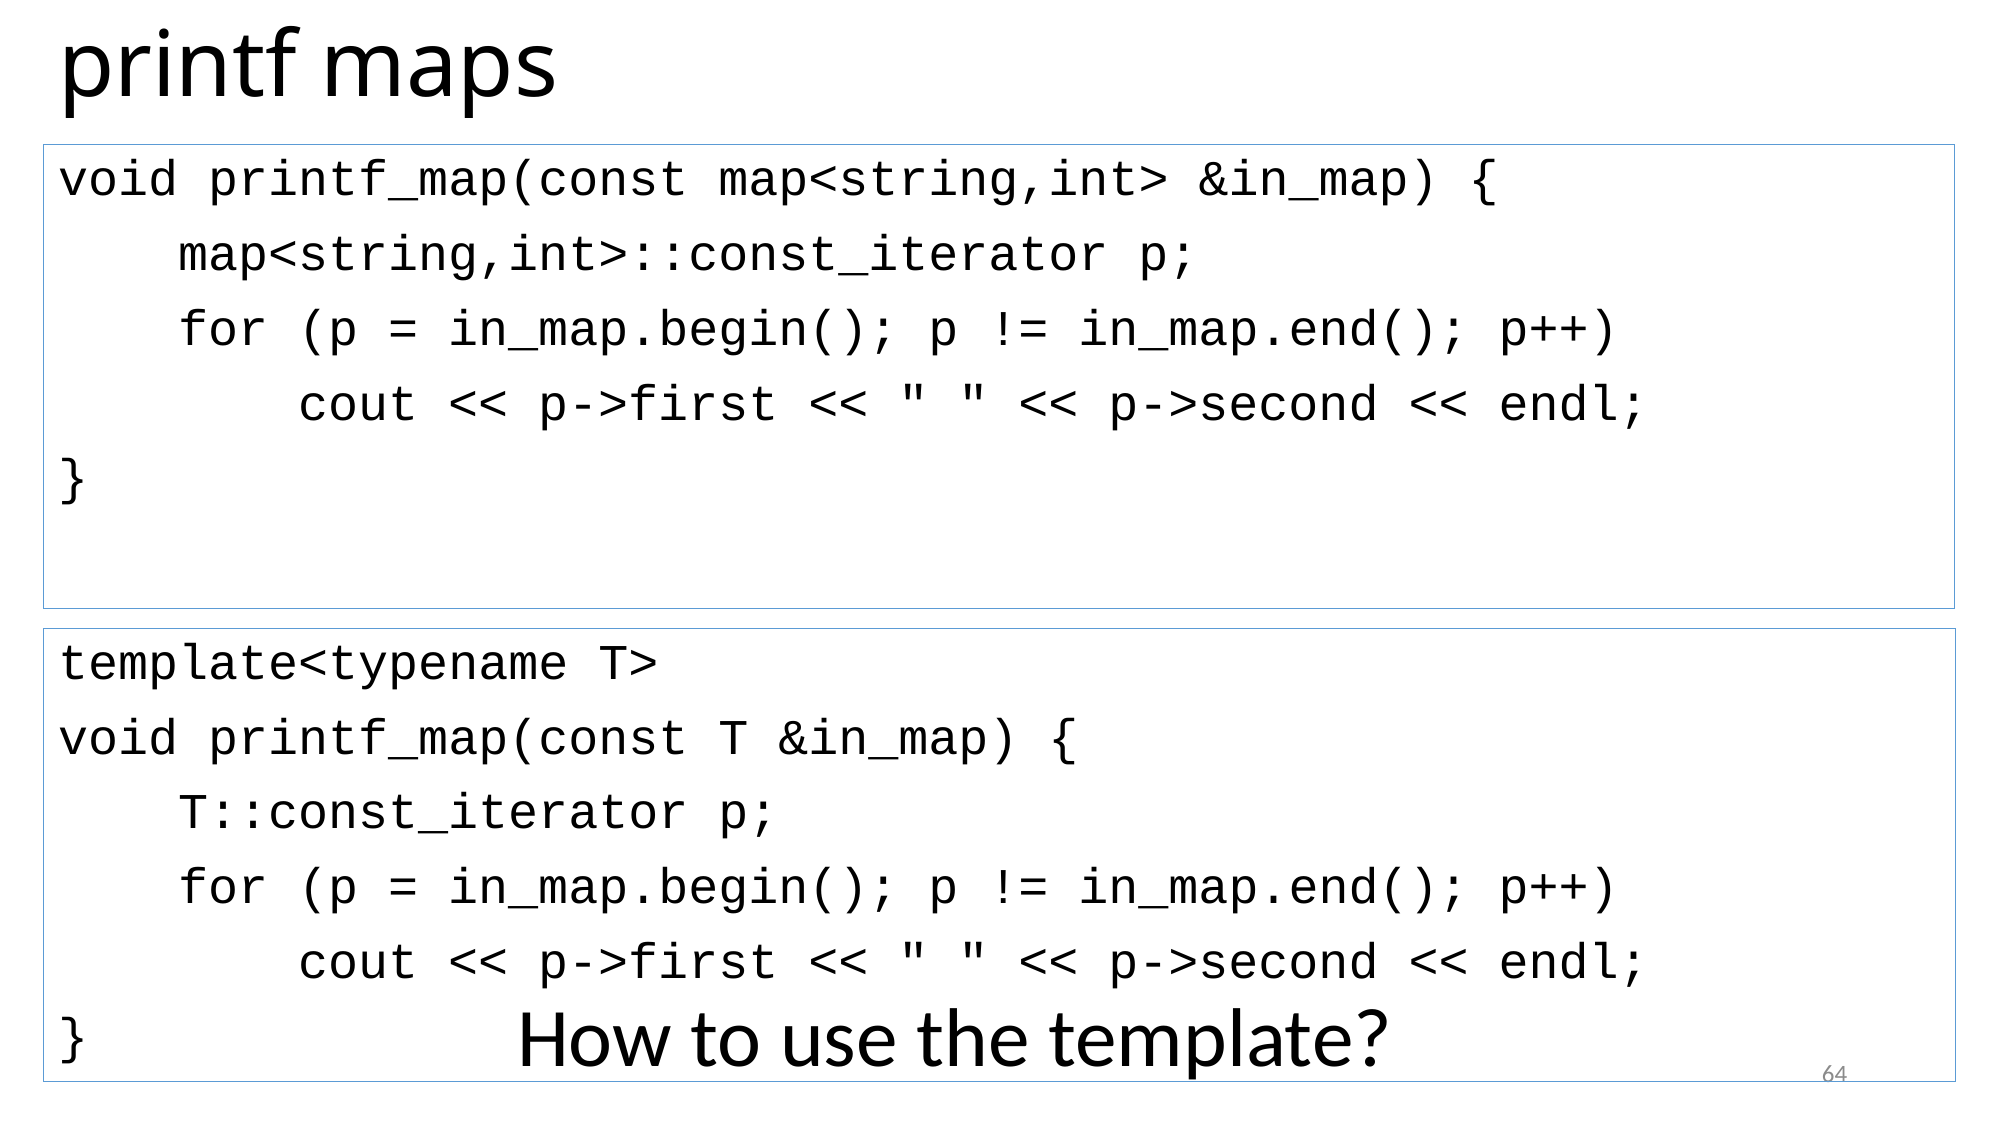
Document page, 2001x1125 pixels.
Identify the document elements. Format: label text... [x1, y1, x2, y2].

list template<typename T> void printf_map(const T &in_map) { T::const_iterator p; for (p = in_map.begin(); p != in_map.end(); p++) cout << p->first << " " << p->second << endl; } [43, 628, 1956, 1082]
title printf maps [43, 0, 1769, 144]
slide_number 64 [1412, 1042, 1863, 1103]
text_box void printf_map(const map<string,int> &in_map) { map<string,int>::const_iterator p; for (p = in_map.begin(); p != in_map.end(); p++) cout << p->first << " " << p->second << endl; } [43, 144, 1955, 609]
text_box How to use the template? [502, 976, 1408, 1091]
